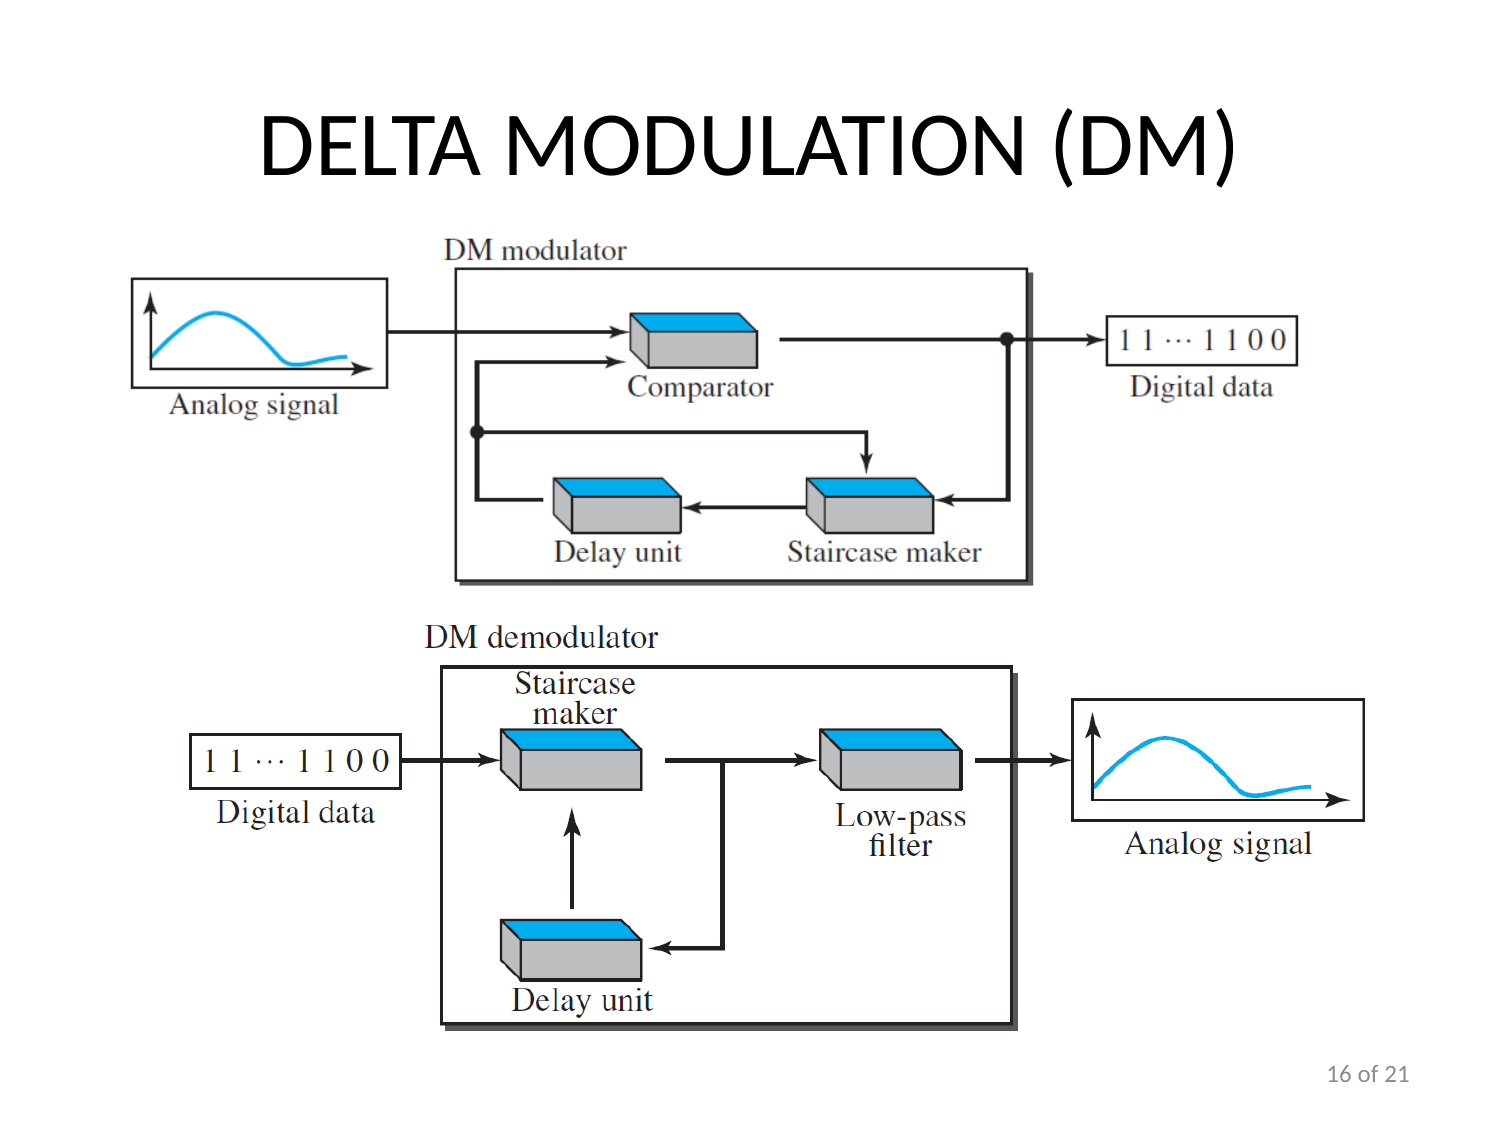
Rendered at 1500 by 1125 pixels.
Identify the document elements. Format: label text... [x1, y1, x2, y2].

slide_number 16 of 21 [1074, 1057, 1425, 1103]
title Delta Modulation (DM) [75, 45, 1425, 233]
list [76, 195, 1343, 598]
picture [158, 588, 1426, 1052]
